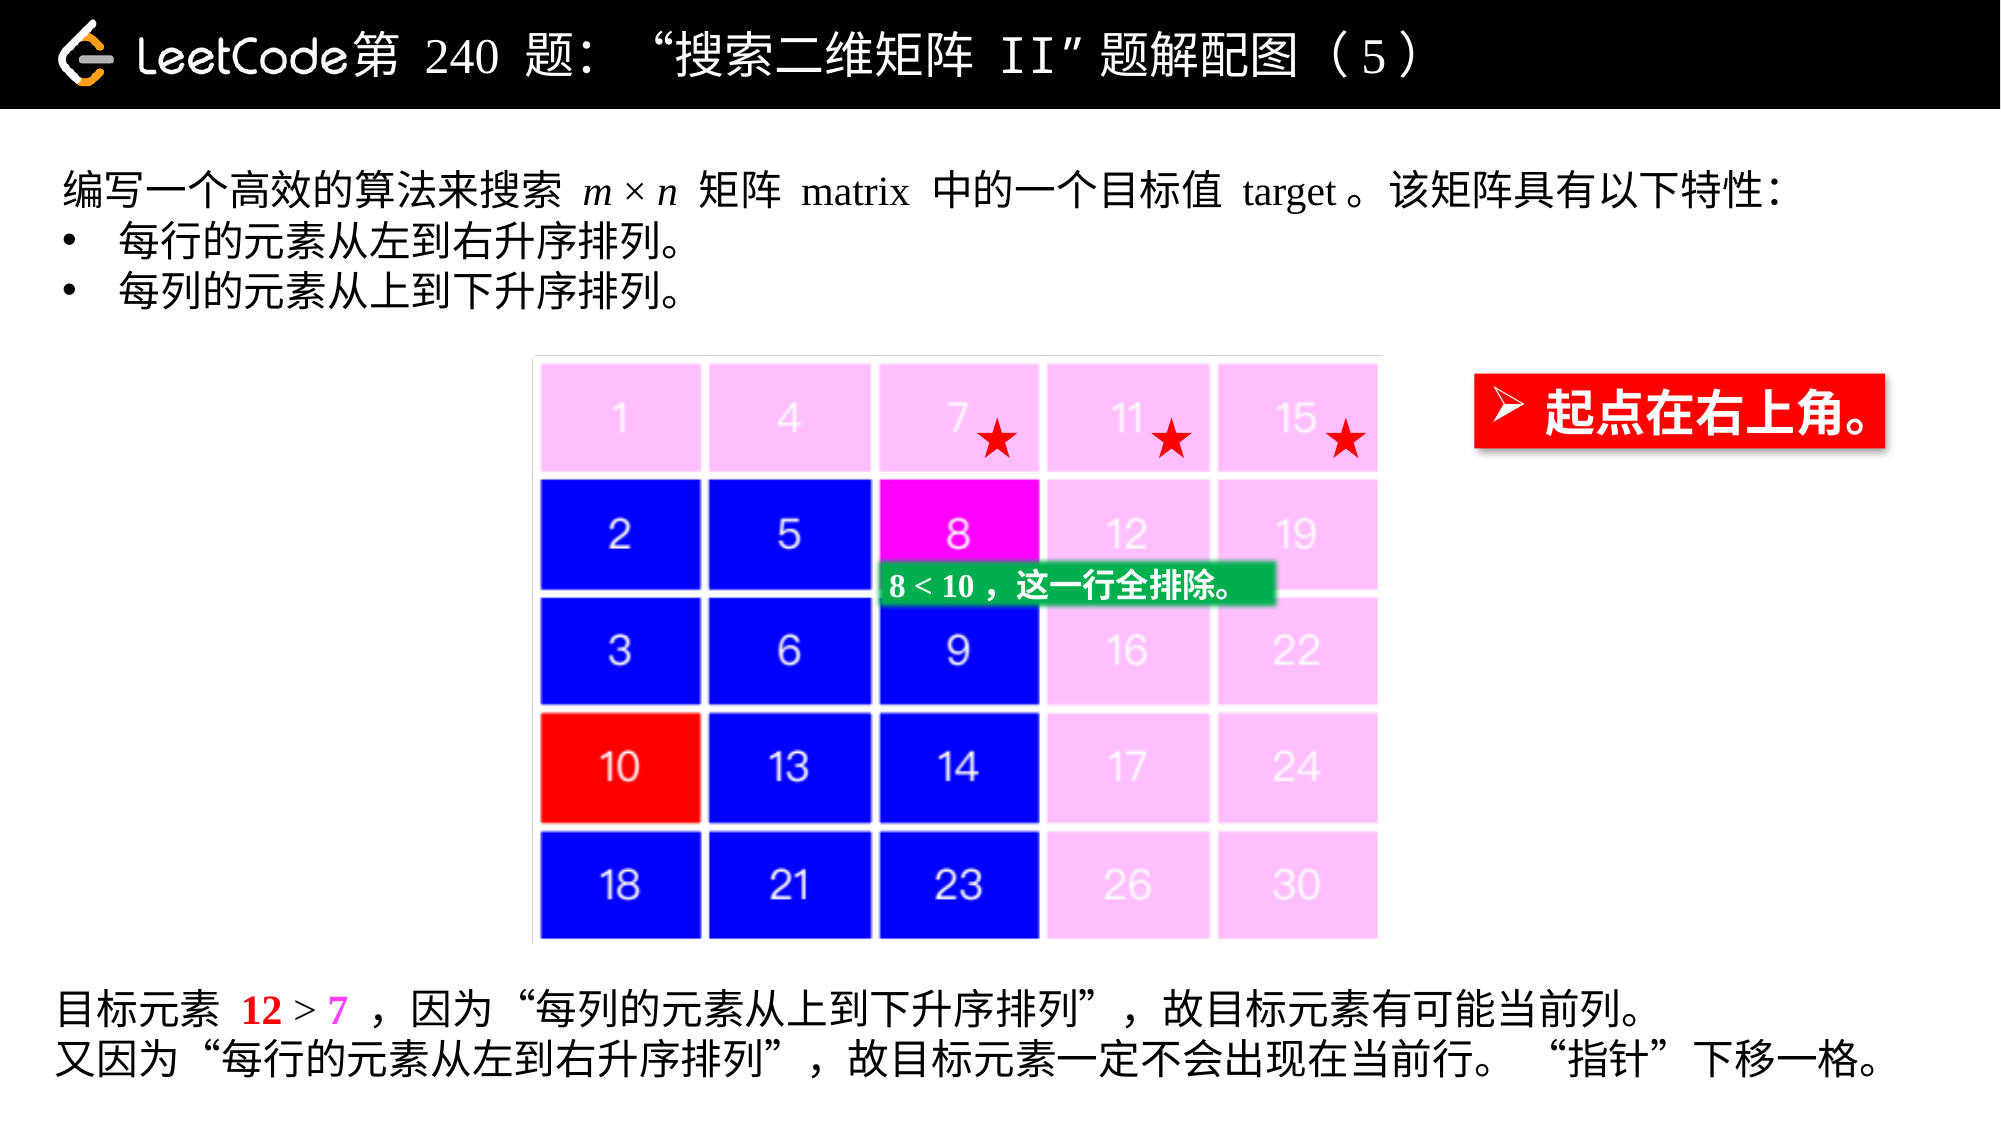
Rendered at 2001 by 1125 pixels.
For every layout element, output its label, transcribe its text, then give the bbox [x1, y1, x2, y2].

text_box 编写一个高效的算法来搜索 m × n 矩阵 matrix 中的一个目标值 target。该矩阵具有以下特性： 每行的元素从左到右升序排列。 每列的元素从上到下升序排列。 [47, 156, 1799, 322]
text_box 起点在右上角。 [1474, 373, 1886, 449]
text_box 第 240 题：“搜索二维矩阵 II”题解配图（5） [336, 16, 1464, 92]
text_box 目标元素 12 > 7 ，因为“每列的元素从上到下升序排列”，故目标元素有可能当前列。 又因为“每行的元素从左到右升序排列”，故目标元素一定不会出现在当前行。 “指针”下移一格。 [39, 975, 1952, 1091]
picture [531, 354, 1384, 945]
picture [57, 14, 347, 100]
